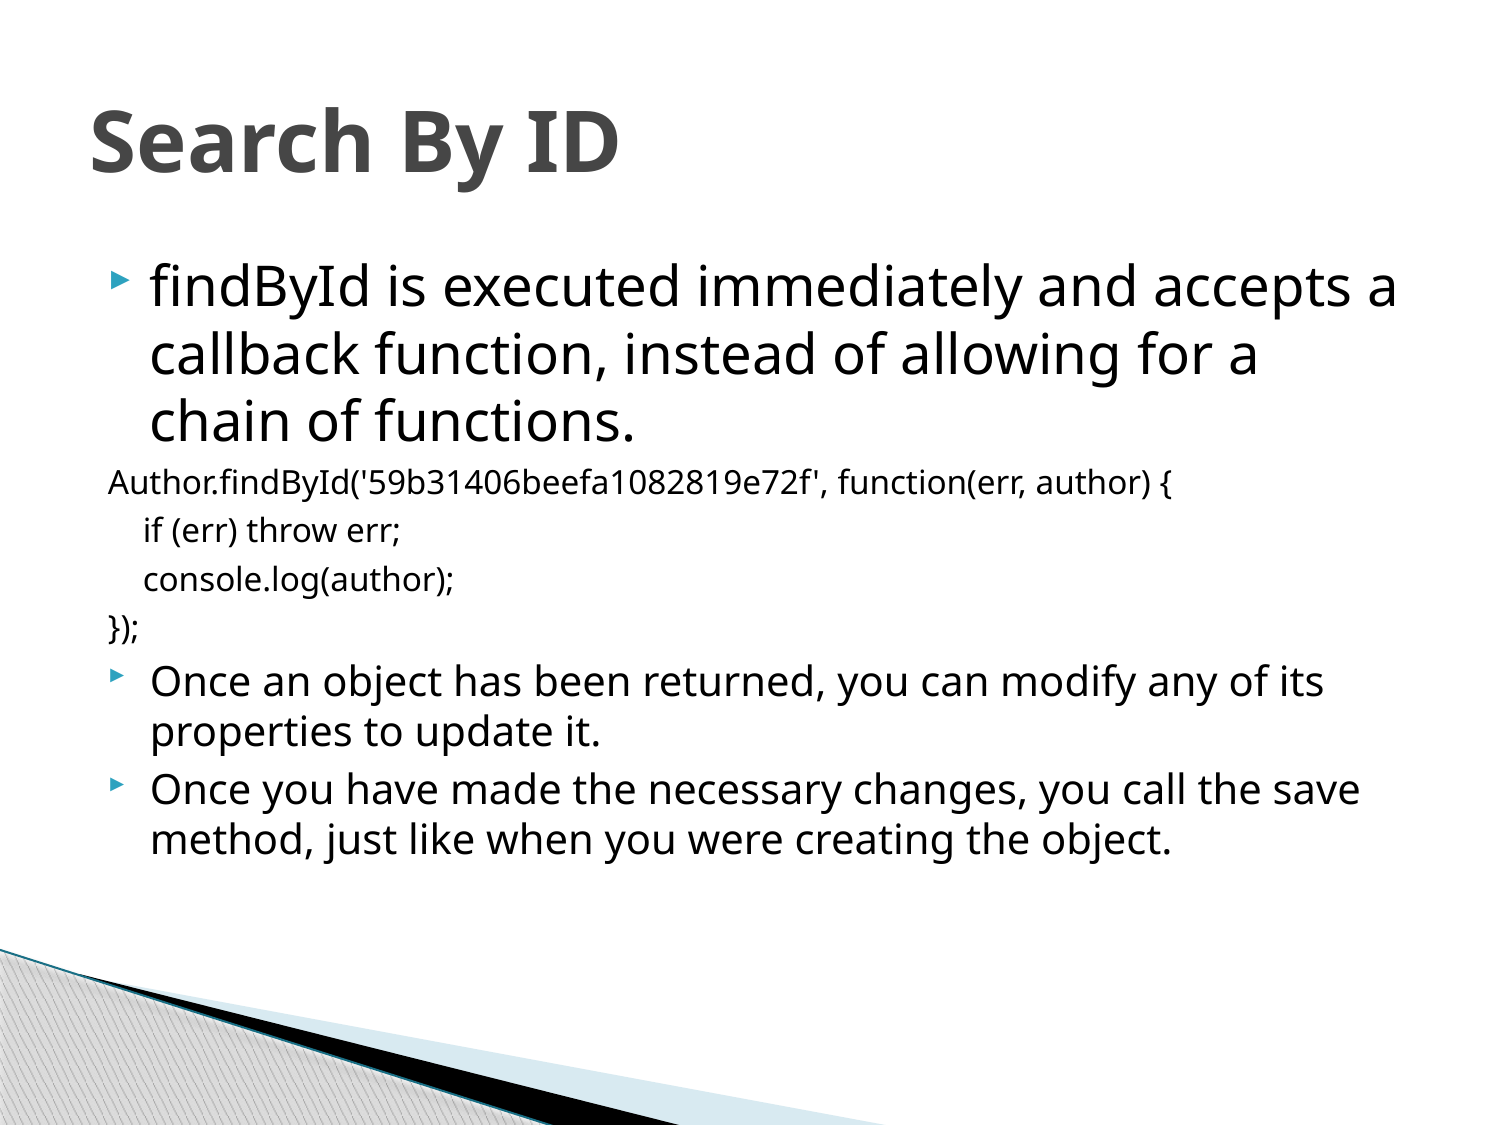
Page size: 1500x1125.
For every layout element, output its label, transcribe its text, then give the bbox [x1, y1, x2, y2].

title Search By ID [75, 45, 1425, 233]
list findById is executed immediately and accepts a callback function, instead of allowing for a chain of functions. Author.findById('59b31406beefa1082819e72f', function(err, author) { if (err) throw err; console.log(author); }); Once an object has been returned, you can modify any of its properties to update it. Once you have made the necessary changes, you call the save method, just like when you were creating the object. [75, 242, 1425, 986]
